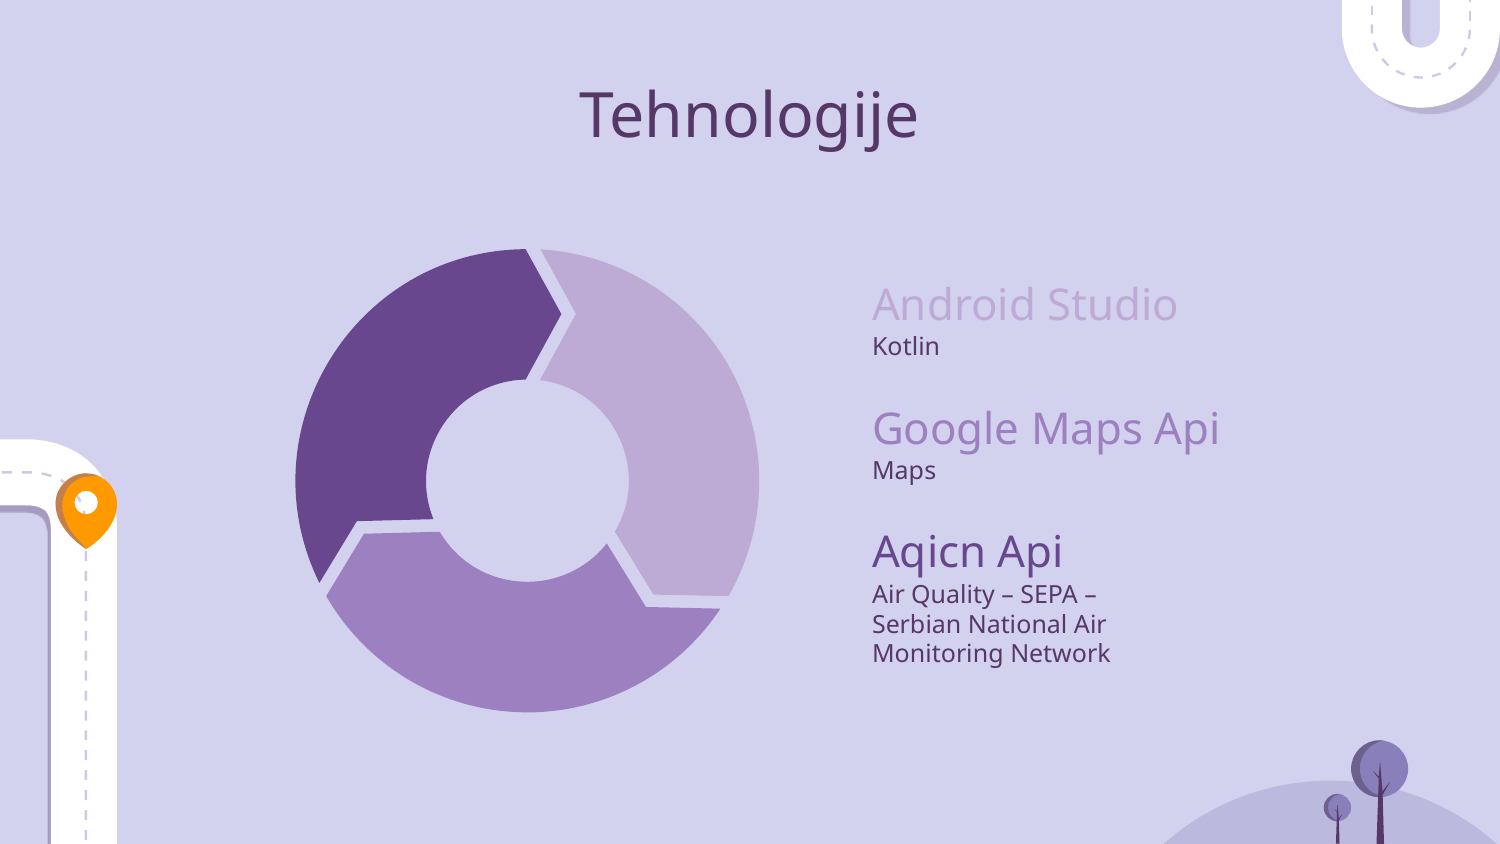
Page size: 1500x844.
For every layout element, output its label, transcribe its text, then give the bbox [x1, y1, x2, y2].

title Google Maps Api [857, 409, 1291, 468]
title Tehnologije [118, 60, 1382, 155]
title Android Studio [857, 285, 1238, 345]
subtitle Maps [857, 439, 1132, 499]
subtitle Kotlin [857, 315, 1132, 375]
title Aqicn Api [857, 532, 1132, 563]
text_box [243, 248, 770, 713]
subtitle Air Quality – SEPA – Serbian National Air Monitoring Network [857, 563, 1132, 622]
